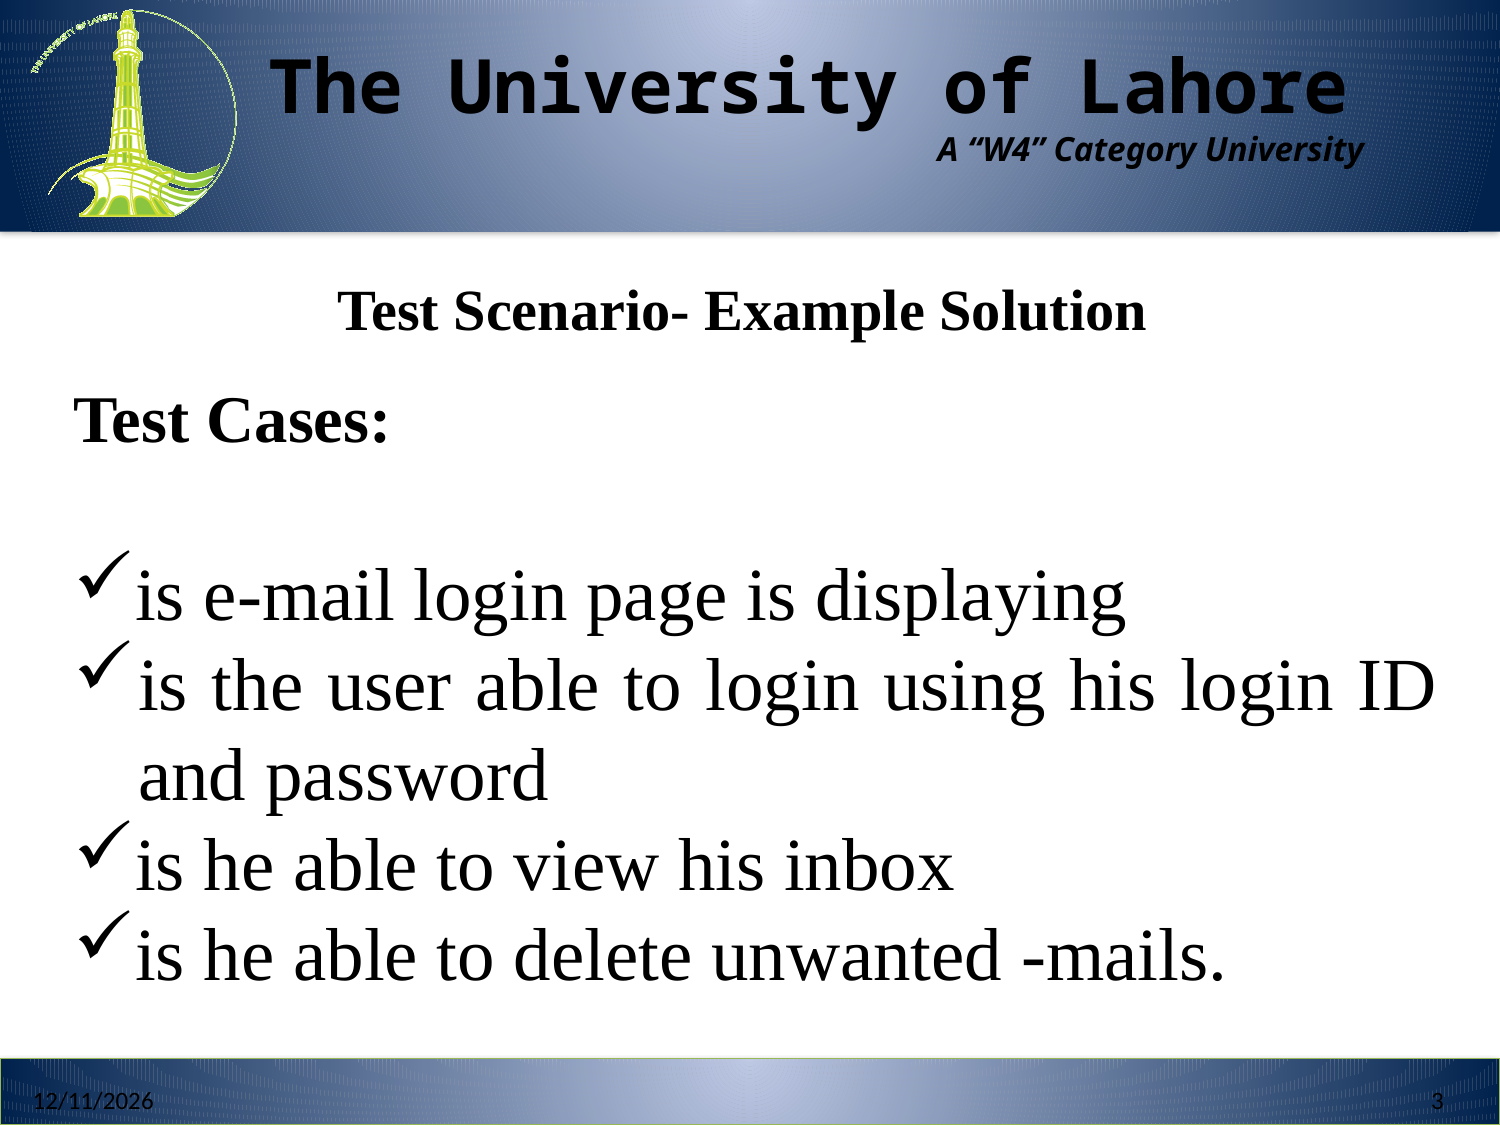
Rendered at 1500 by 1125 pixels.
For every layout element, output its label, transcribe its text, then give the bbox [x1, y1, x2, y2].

slide_number 3 [1108, 1069, 1459, 1125]
text_box Test Scenario- Example Solution [0, 265, 1500, 350]
text_box [0, 0, 1500, 232]
text_box [0, 1058, 1500, 1125]
text_box The University of Lahore A “W4” Category University [253, 30, 1388, 216]
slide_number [17, 1069, 368, 1125]
text_box Test Cases: is e-mail login page is displaying is the user able to login using his login ID and password is he able to view his inbox is he able to delete unwanted -mails. [58, 368, 1453, 1004]
picture [29, 6, 238, 221]
